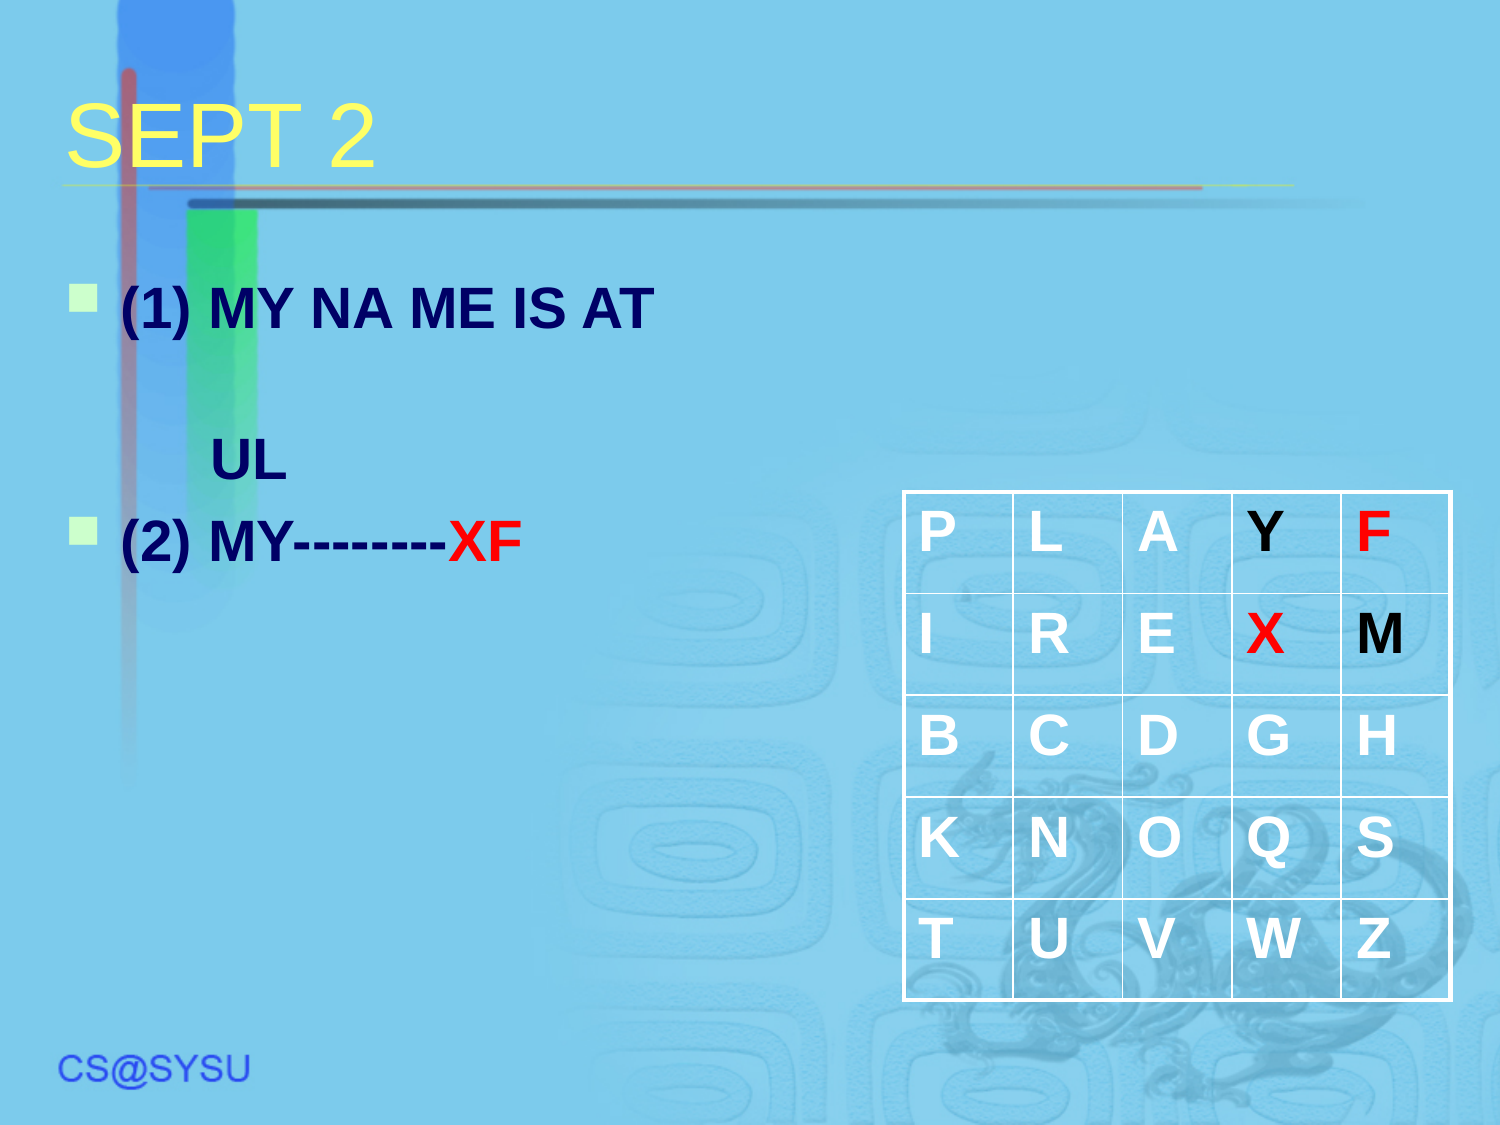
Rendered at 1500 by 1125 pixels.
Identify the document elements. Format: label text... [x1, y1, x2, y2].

table_cell O [1123, 798, 1231, 898]
table_cell W [1233, 900, 1340, 998]
table_cell H [1342, 696, 1448, 796]
table_cell N [1014, 798, 1122, 898]
title SEPT 2 [49, 37, 1451, 226]
table_cell T [906, 900, 1012, 998]
table_header Y [1233, 494, 1340, 593]
slide_number [49, 1024, 425, 1103]
table_header P [906, 494, 1012, 593]
table_cell G [1233, 696, 1340, 796]
table_cell V [1123, 900, 1231, 998]
table_cell U [1014, 900, 1122, 998]
table_cell D [1123, 696, 1231, 796]
table_header L [1014, 494, 1122, 593]
table_header F [1342, 494, 1448, 593]
table_cell K [906, 798, 1012, 898]
picture [0, 0, 1500, 1125]
table_cell C [1014, 696, 1122, 796]
table_header A [1123, 494, 1231, 593]
table_cell I [906, 594, 1012, 694]
table_cell S [1342, 798, 1448, 898]
table_cell Z [1342, 900, 1448, 998]
table_cell Q [1233, 798, 1340, 898]
table_cell R [1014, 594, 1122, 694]
table_cell E [1123, 594, 1231, 694]
list (1) MY NA ME IS AT UL (2) MY--------XF [49, 262, 738, 1001]
table_cell M [1342, 594, 1448, 694]
table_cell X [1233, 594, 1340, 694]
table_cell B [906, 696, 1012, 796]
